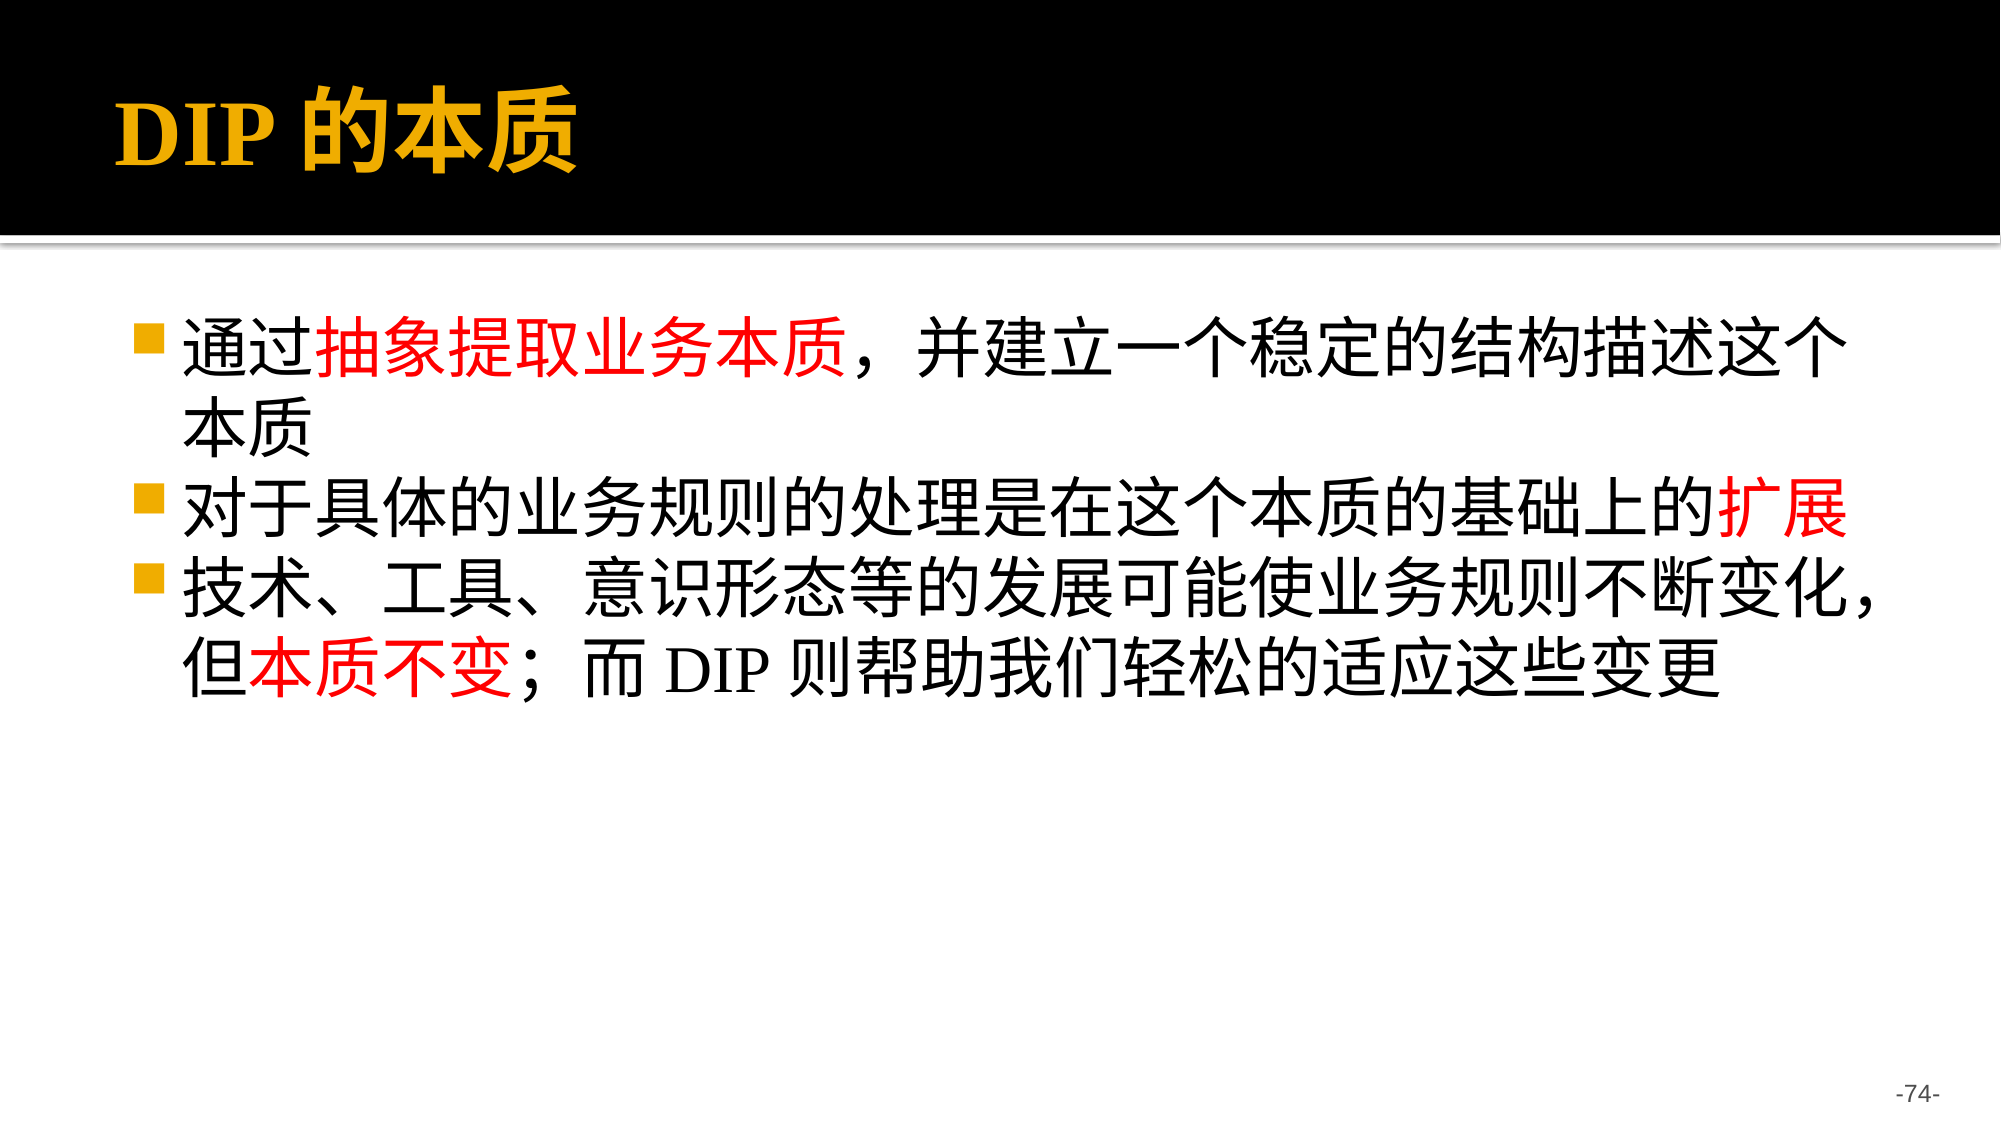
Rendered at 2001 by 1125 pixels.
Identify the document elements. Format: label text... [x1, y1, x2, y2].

list 通过抽象提取业务本质，并建立一个稳定的结构描述这个本质 对于具体的业务规则的处理是在这个本质的基础上的扩展 技术、工具、意识形态等的发展可能使业务规则不断变化，但本质不变；而DIP则帮助我们轻松的适应这些变更 [99, 291, 1900, 1050]
title DIP的本质 [99, 25, 1900, 231]
slide_number -74- [1794, 1062, 1955, 1108]
